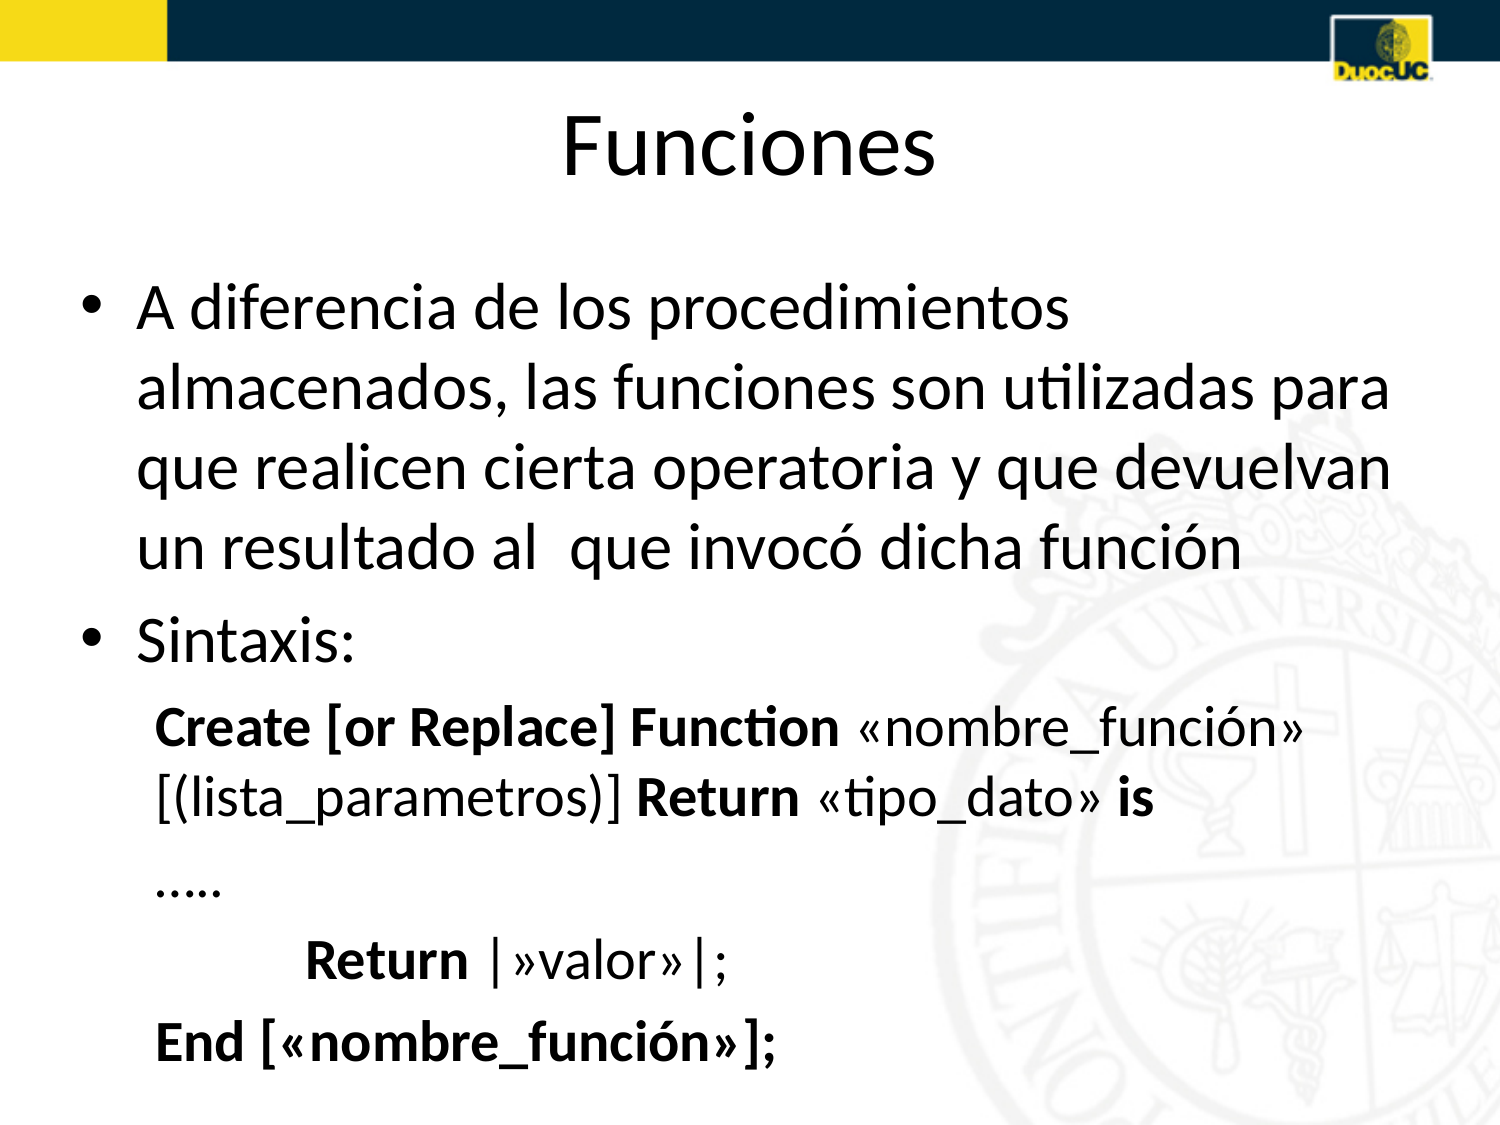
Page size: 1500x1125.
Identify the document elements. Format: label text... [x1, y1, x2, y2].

title Funciones [75, 45, 1425, 233]
picture [0, 0, 1500, 1125]
list A diferencia de los procedimientos almacenados, las funciones son utilizadas para que realicen cierta operatoria y que devuelvan un resultado al que invocó dicha función Sintaxis: Create [or Replace] Function «nombre_función» [(lista_parametros)] Return «tipo_dato» is ….. Return |»valor»|; End [«nombre_función»]; [64, 255, 1415, 802]
